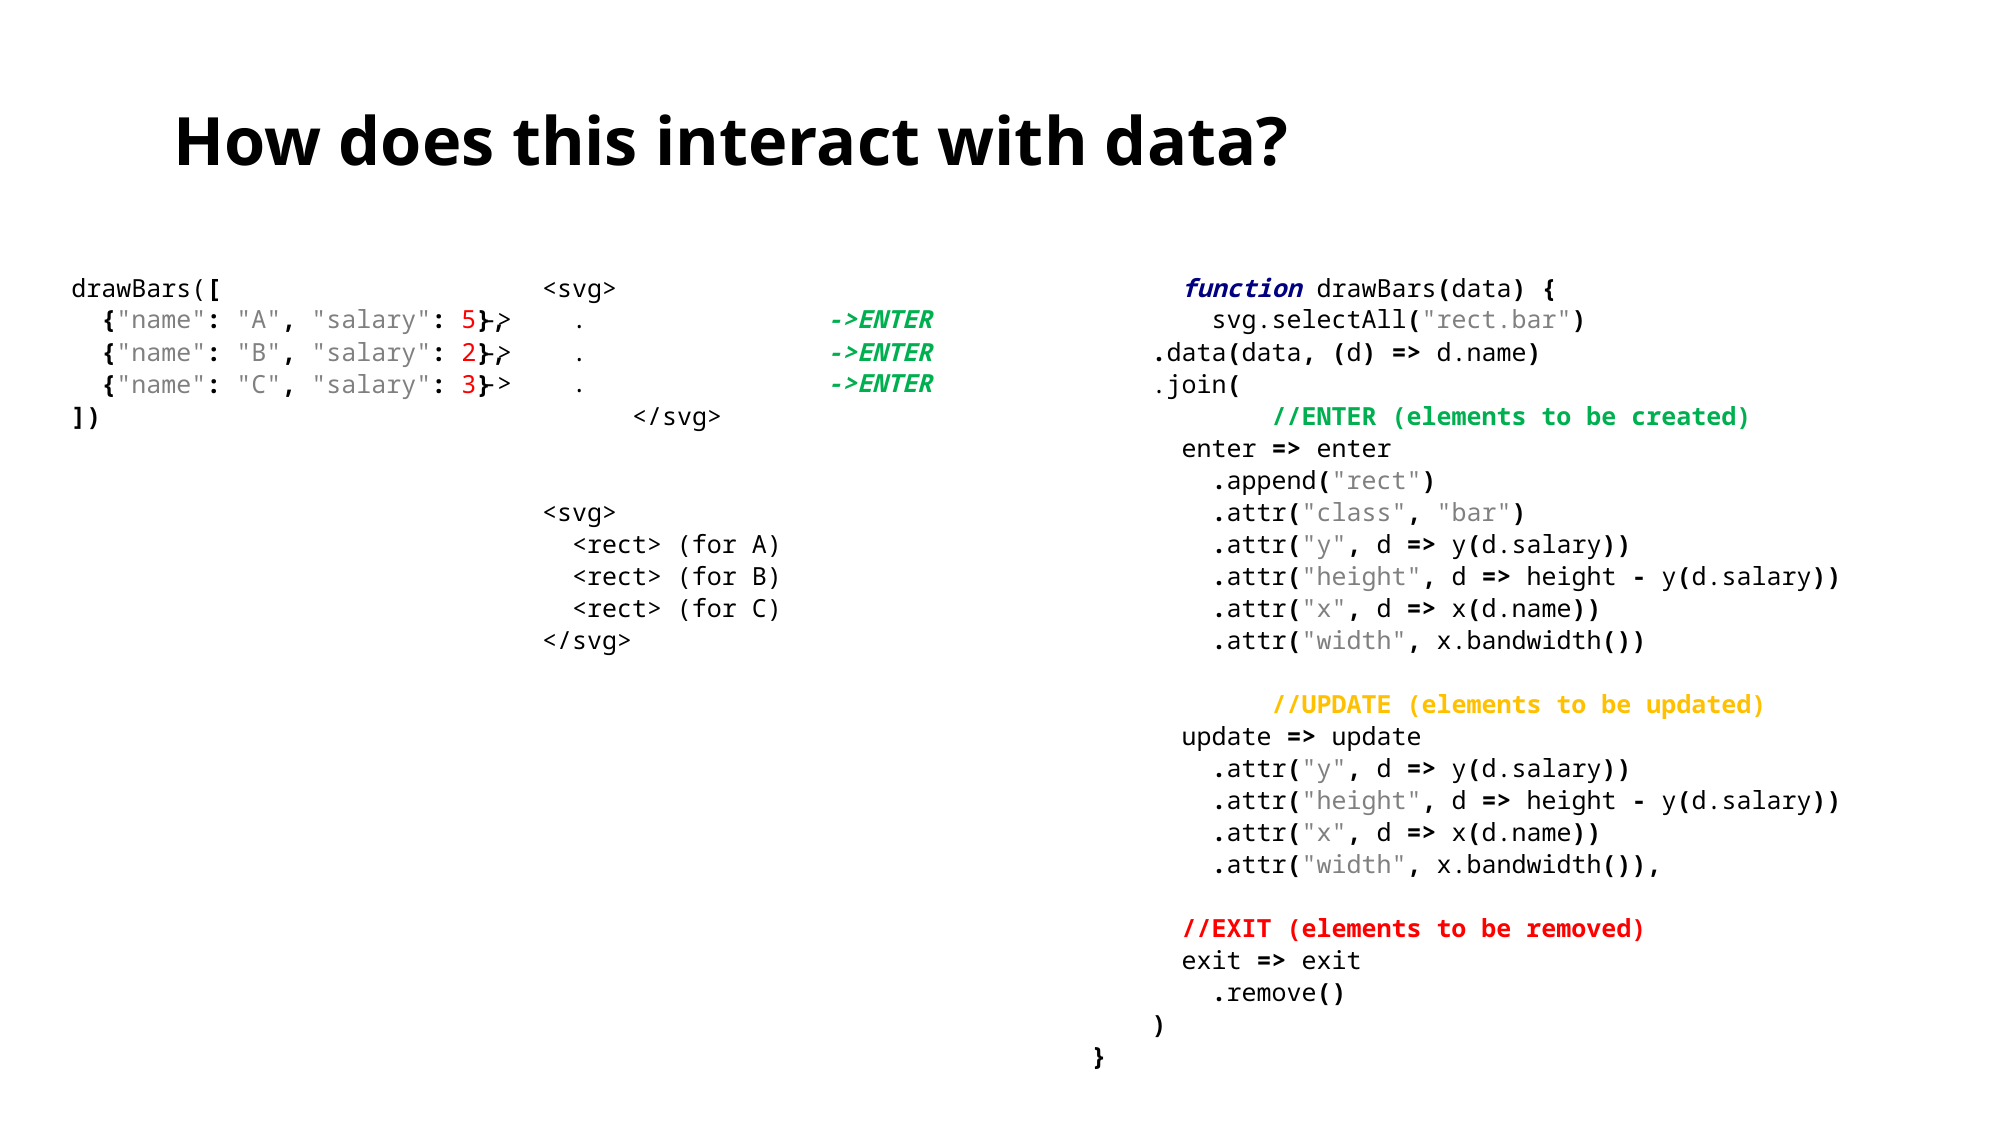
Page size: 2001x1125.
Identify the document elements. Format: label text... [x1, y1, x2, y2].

text_box [1073, 45, 1922, 233]
list function drawBars(data) { svg.selectAll("rect.bar") .data(data, (d) => d.name) .join( //ENTER (elements to be created) enter => enter .append("rect") .attr("class", "bar") .attr("y", d => y(d.salary)) .attr("height", d => height - y(d.salary)) .attr("x", d => x(d.name)) .attr("width", x.bandwidth()) //UPDATE (elements to be updated) update => update .attr("y", d => y(d.salary)) .attr("height", d => height - y(d.salary)) .attr("x", d => x(d.name)) .attr("width", x.bandwidth()), //EXIT (elements to be removed) exit => exit .remove() ) } [1016, 262, 1900, 1005]
text_box <svg> -> . ->ENTER -> . ->ENTER -> . ->ENTER </svg> <svg> <rect> (for A) <rect> (for B) <rect> (for C) </svg> [467, 262, 991, 1005]
list drawBars([ {"name": "A", "salary": 5}, {"name": "B", "salary": 2}, {"name": "C", "salary": 3} ]) [56, 262, 467, 1005]
title How does this interact with data? [158, 45, 1073, 233]
